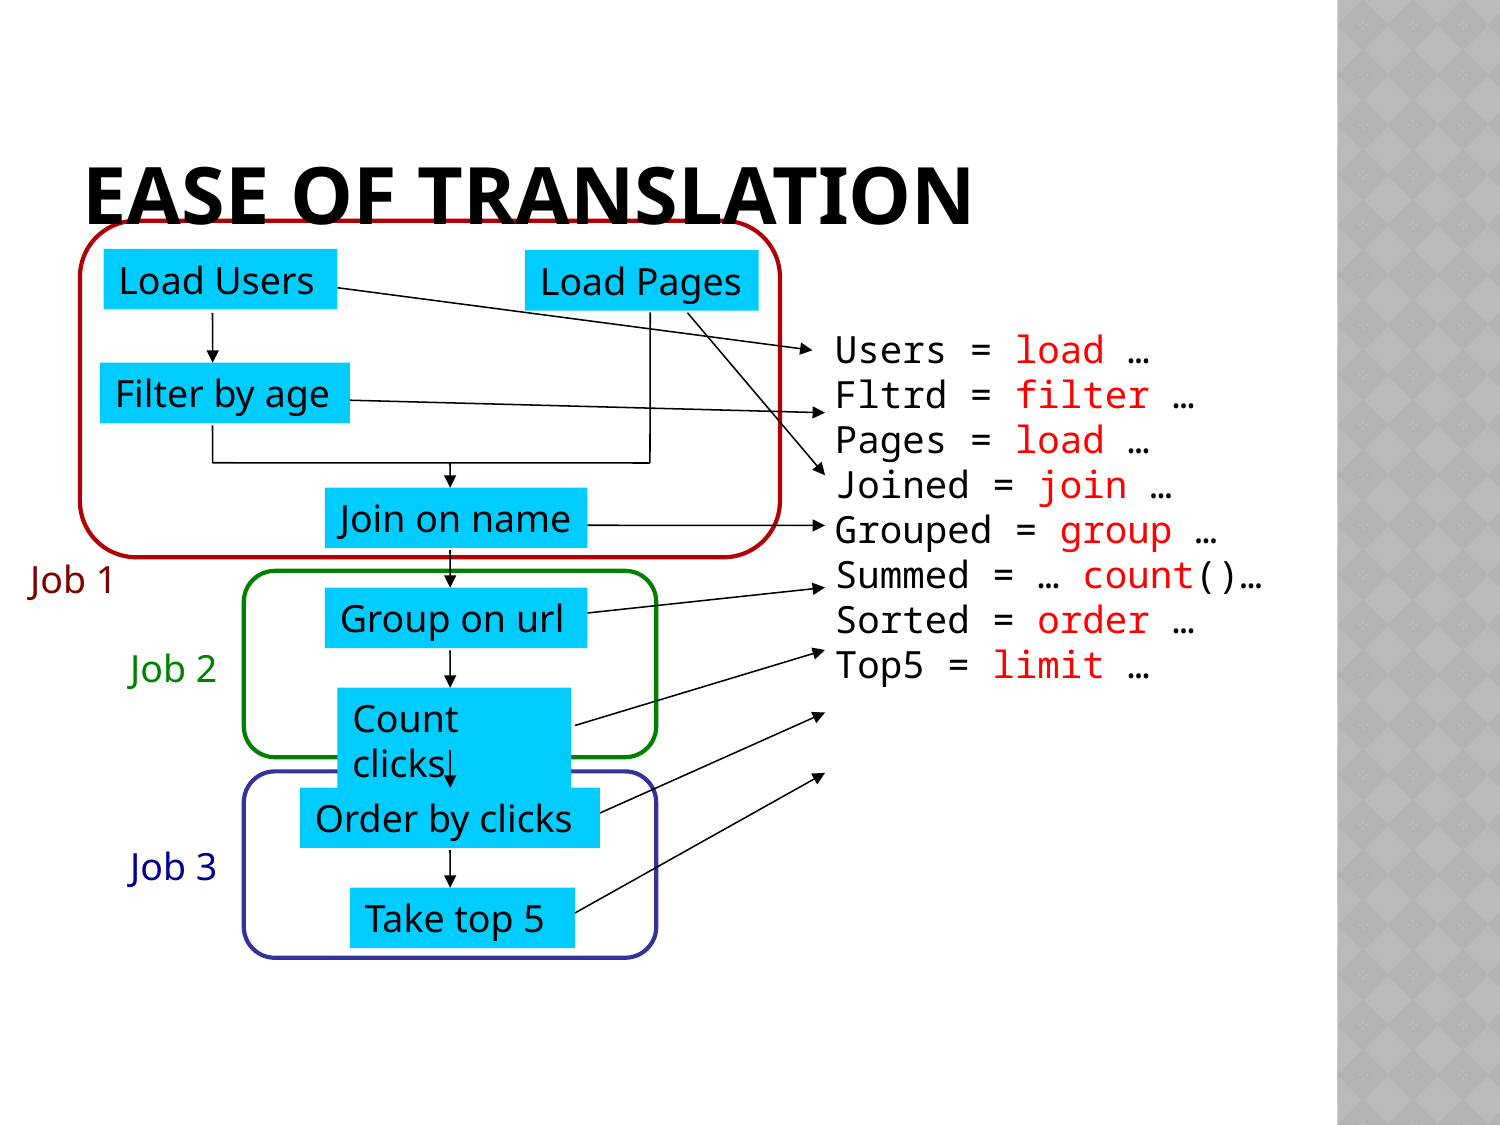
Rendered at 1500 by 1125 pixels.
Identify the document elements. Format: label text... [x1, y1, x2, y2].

text_box [574, 772, 826, 914]
text_box Join on name [324, 487, 588, 548]
text_box [443, 550, 457, 588]
title Ease of Translation [75, 52, 1263, 240]
text_box Users = load … Fltrd = filter … Pages = load … Joined = join … Grouped = group … Summed = … count()… Sorted = order … Top5 = limit … [820, 318, 1446, 694]
text_box [687, 312, 820, 474]
text_box [599, 711, 826, 814]
text_box Job 1 [15, 547, 133, 609]
text_box Count clicks [337, 687, 572, 787]
text_box [206, 312, 219, 363]
text_box [443, 750, 457, 788]
text_box [709, 336, 813, 355]
text_box Load Users [103, 248, 338, 310]
text_box Load Pages [524, 250, 759, 311]
text_box [243, 771, 657, 958]
text_box Filter by age [99, 362, 350, 424]
text_box [443, 850, 457, 888]
text_box [443, 462, 457, 488]
text_box Job 2 [115, 637, 233, 698]
text_box [443, 650, 457, 688]
text_box Take top 5 [349, 887, 575, 949]
text_box Job 3 [115, 835, 233, 896]
text_box [587, 519, 820, 532]
text_box [574, 647, 820, 726]
text_box [772, 406, 820, 419]
text_box Group on url [324, 587, 588, 649]
text_box [243, 570, 657, 758]
text_box Order by clicks [299, 787, 600, 848]
text_box [79, 240, 780, 558]
text_box [587, 582, 820, 614]
